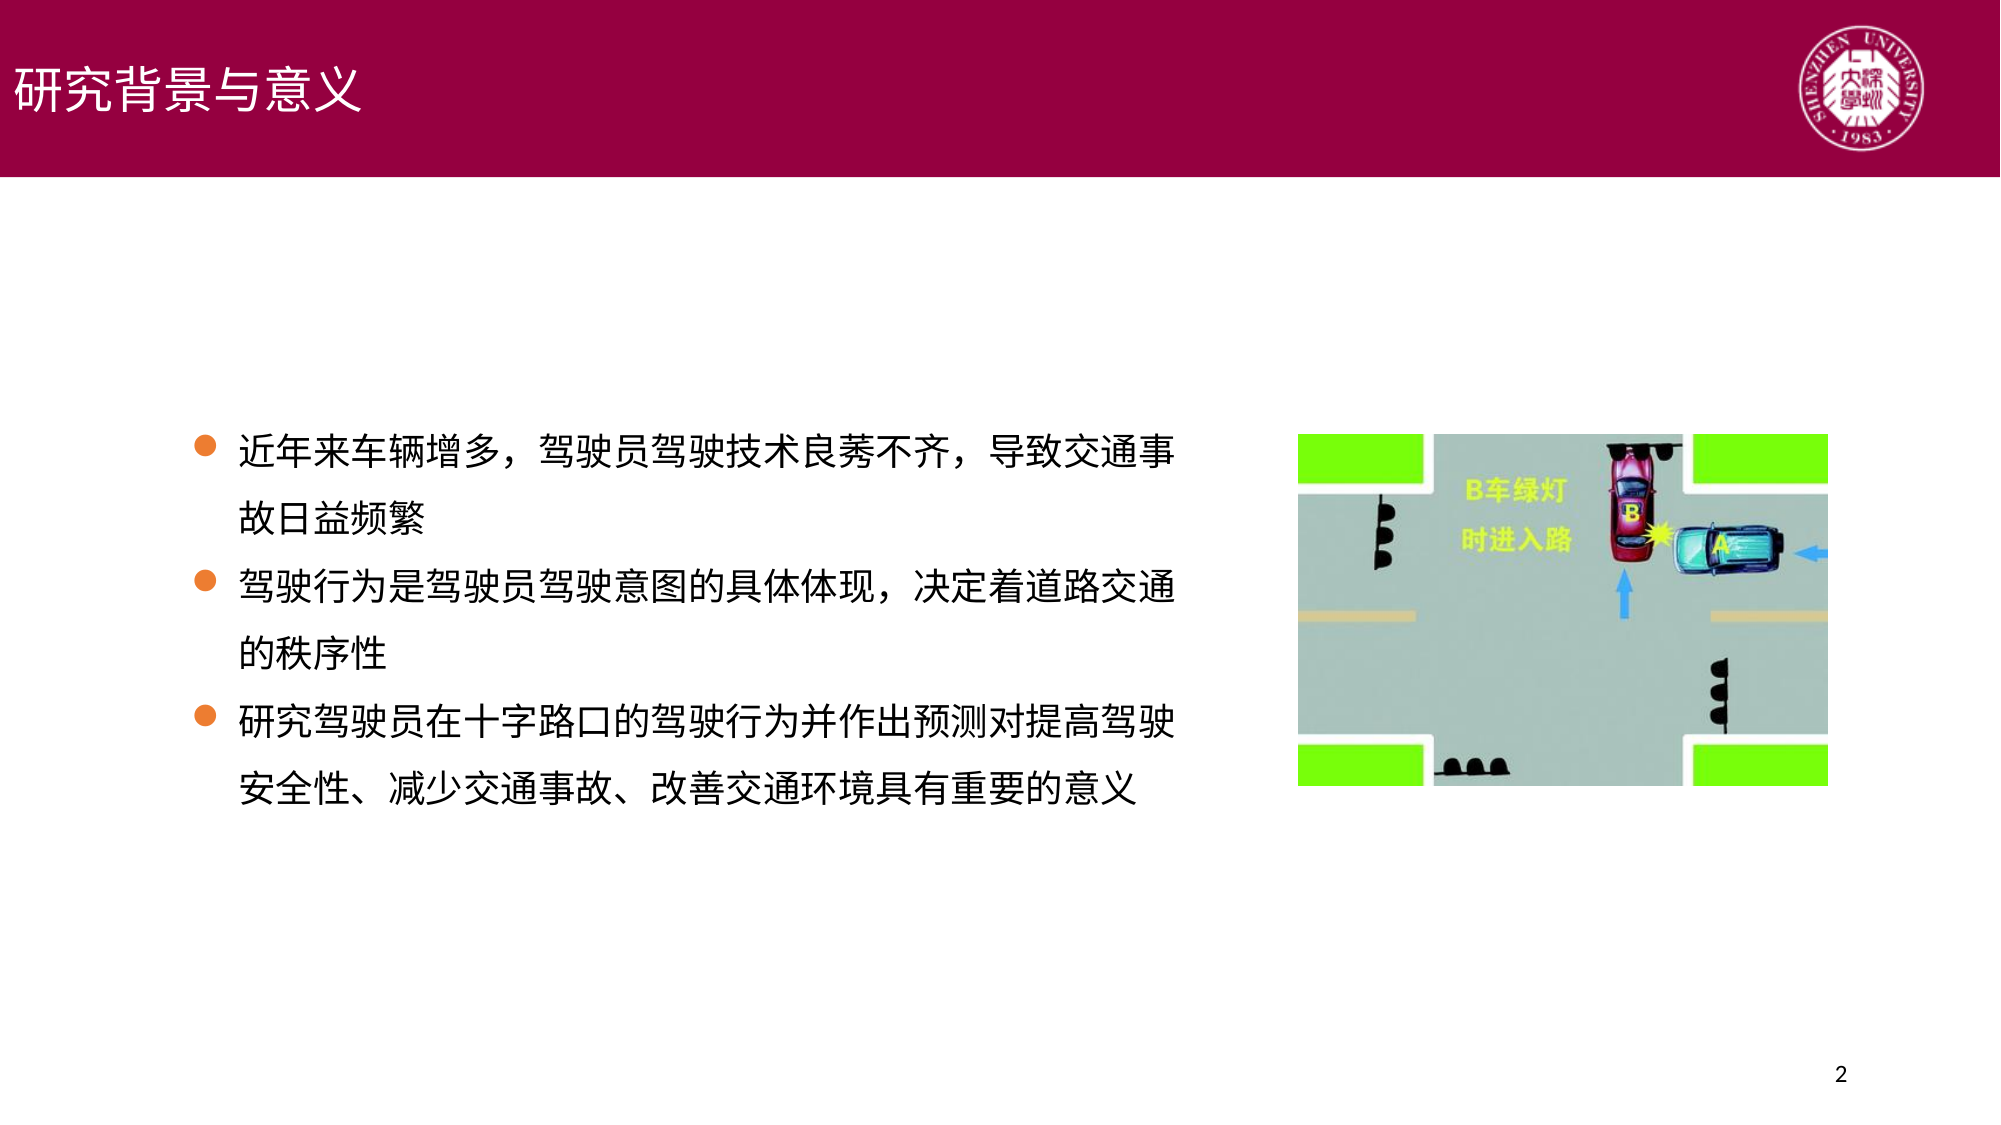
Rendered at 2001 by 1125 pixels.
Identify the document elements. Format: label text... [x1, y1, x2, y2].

picture [1298, 434, 1828, 786]
text_box 近年来车辆增多，驾驶员驾驶技术良莠不齐，导致交通事故日益频繁 驾驶行为是驾驶员驾驶意图的具体体现，决定着道路交通的秩序性 研究驾驶员在十字路口的驾驶行为并作出预测对提高驾驶安全性、减少交通事故、改善交通环境具有重要的意义 [176, 397, 1207, 818]
picture [1792, 20, 1932, 157]
slide_number 2 [1412, 1042, 1863, 1103]
text_box 研究背景与意义 [0, 0, 2000, 178]
